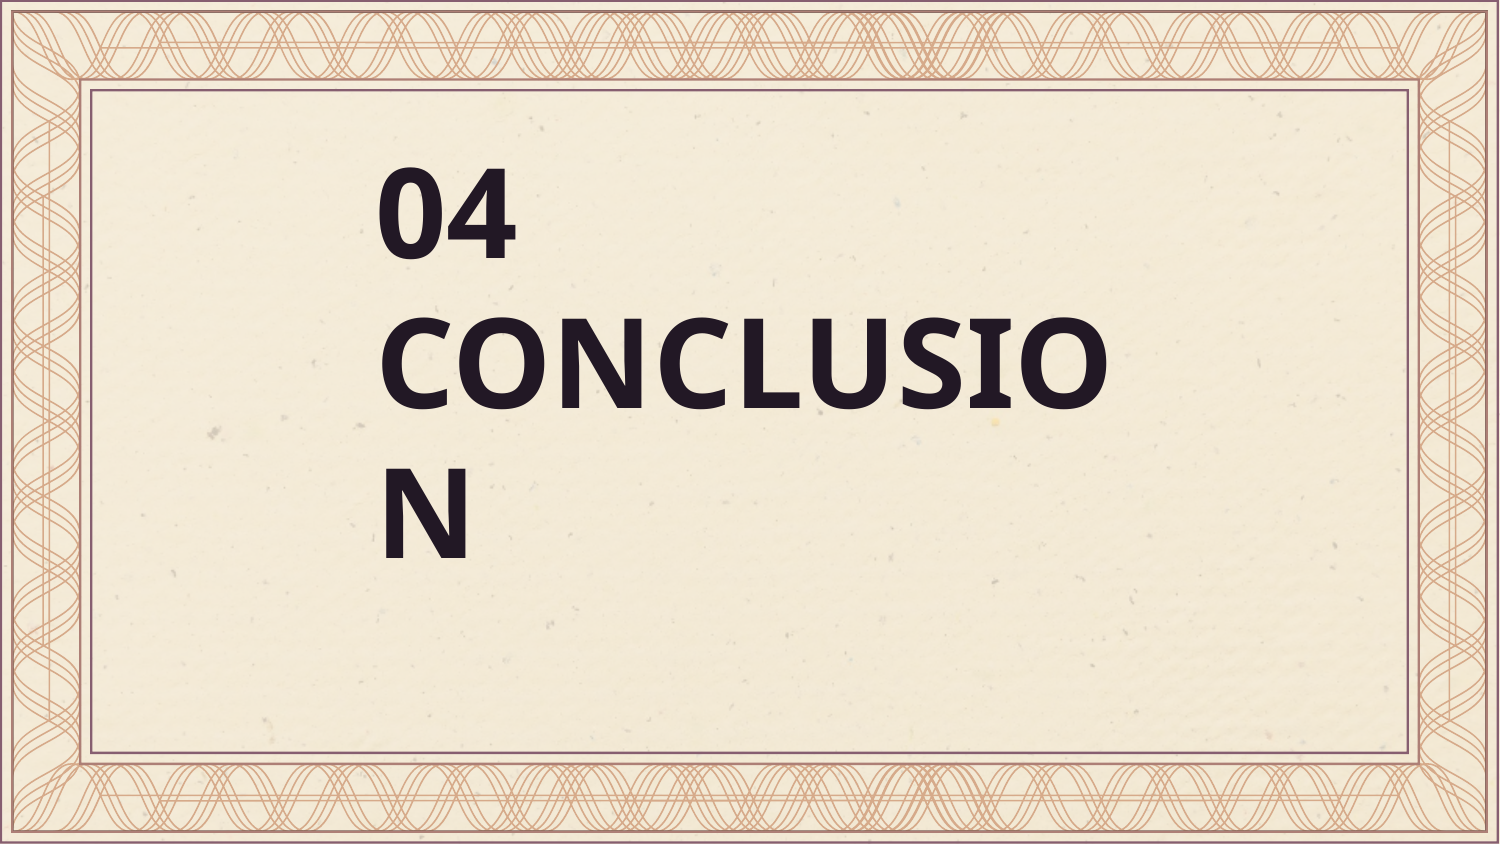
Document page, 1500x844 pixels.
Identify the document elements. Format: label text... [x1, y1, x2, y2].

title 04 CONCLUSION [360, 439, 1207, 599]
